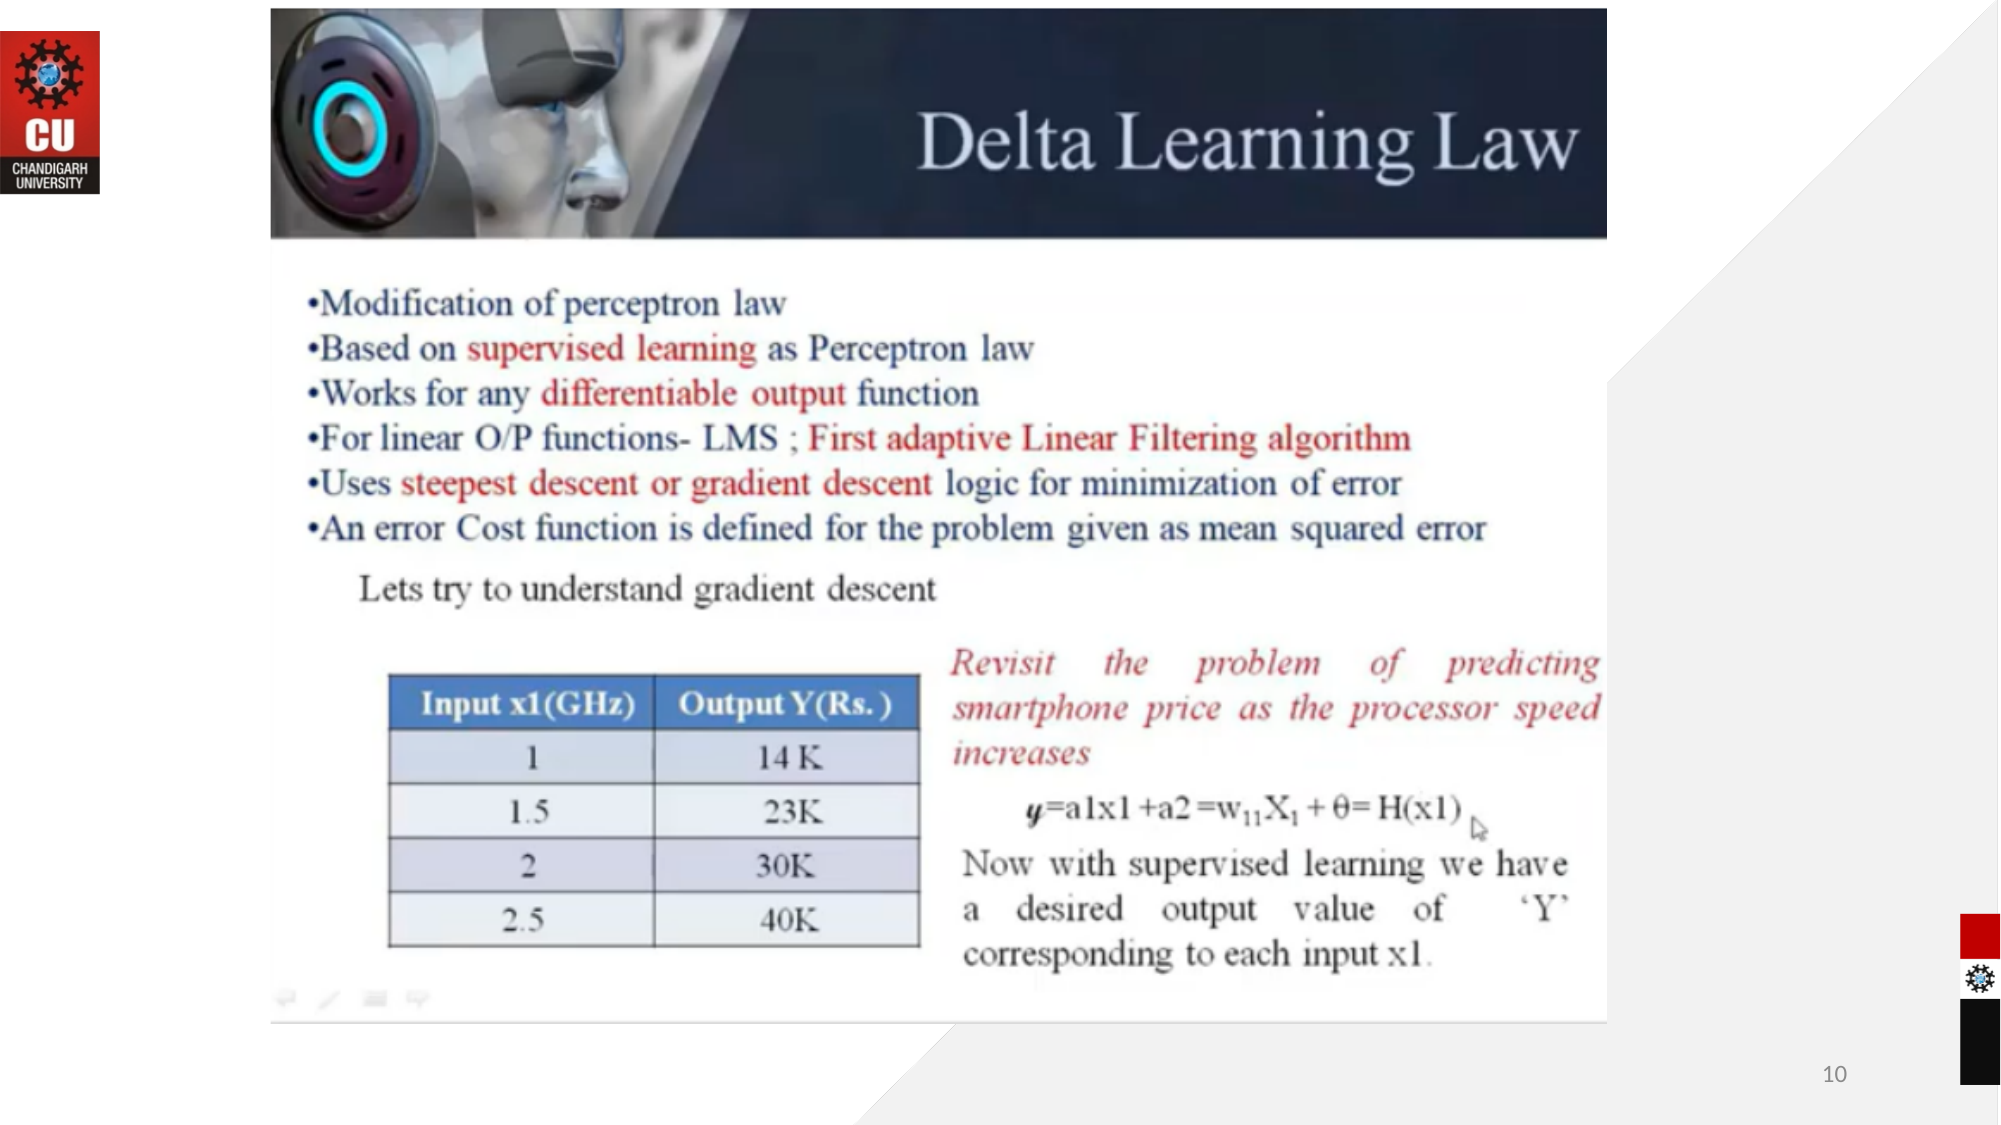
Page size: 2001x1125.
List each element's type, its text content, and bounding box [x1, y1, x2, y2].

picture [0, 0, 2001, 1125]
slide_number 10 [1412, 1042, 1863, 1103]
